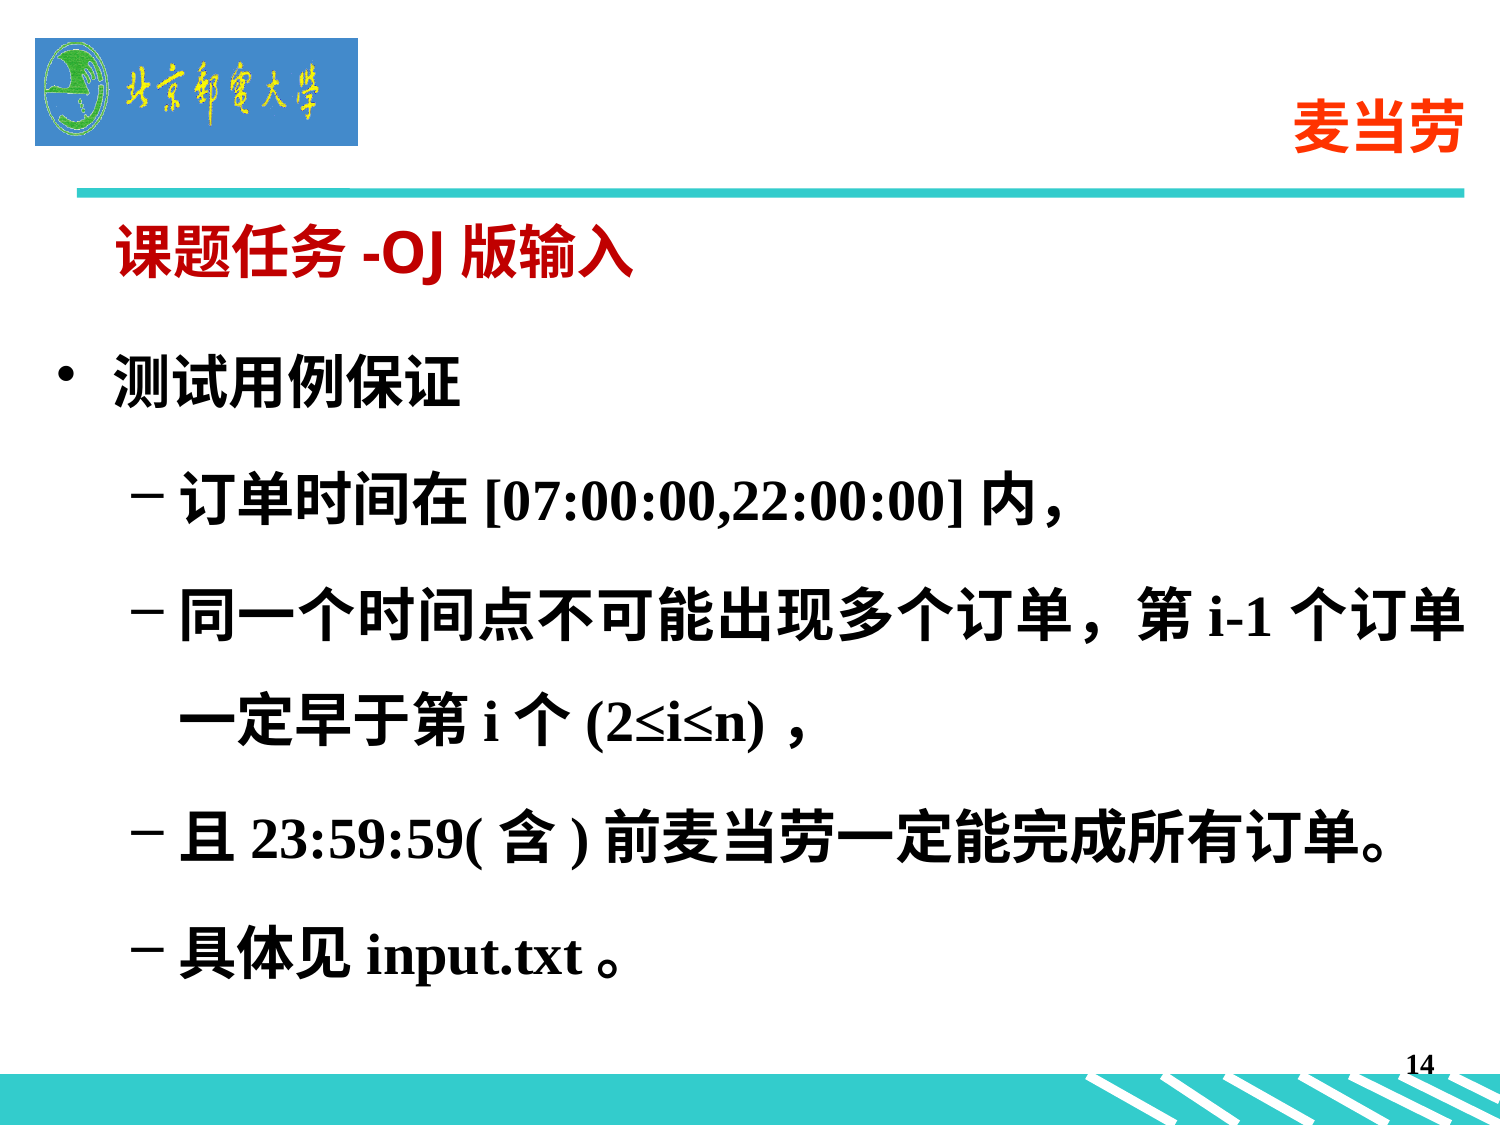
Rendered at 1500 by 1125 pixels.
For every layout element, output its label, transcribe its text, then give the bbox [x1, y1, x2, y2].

slide_number 14 [1137, 1037, 1451, 1113]
text_box 课题任务-OJ版输入 [100, 208, 691, 293]
picture [34, 37, 358, 146]
list 测试用例保证 订单时间在[07:00:00,22:00:00]内， 同一个时间点不可能出现多个订单，第i-1个订单一定早于第i个(2≤i≤n)， 且23:59:59(含)前麦当劳一定能完成所有订单。 具体见input.txt。 [41, 303, 1483, 1059]
title 麦当劳 [207, 66, 1483, 185]
